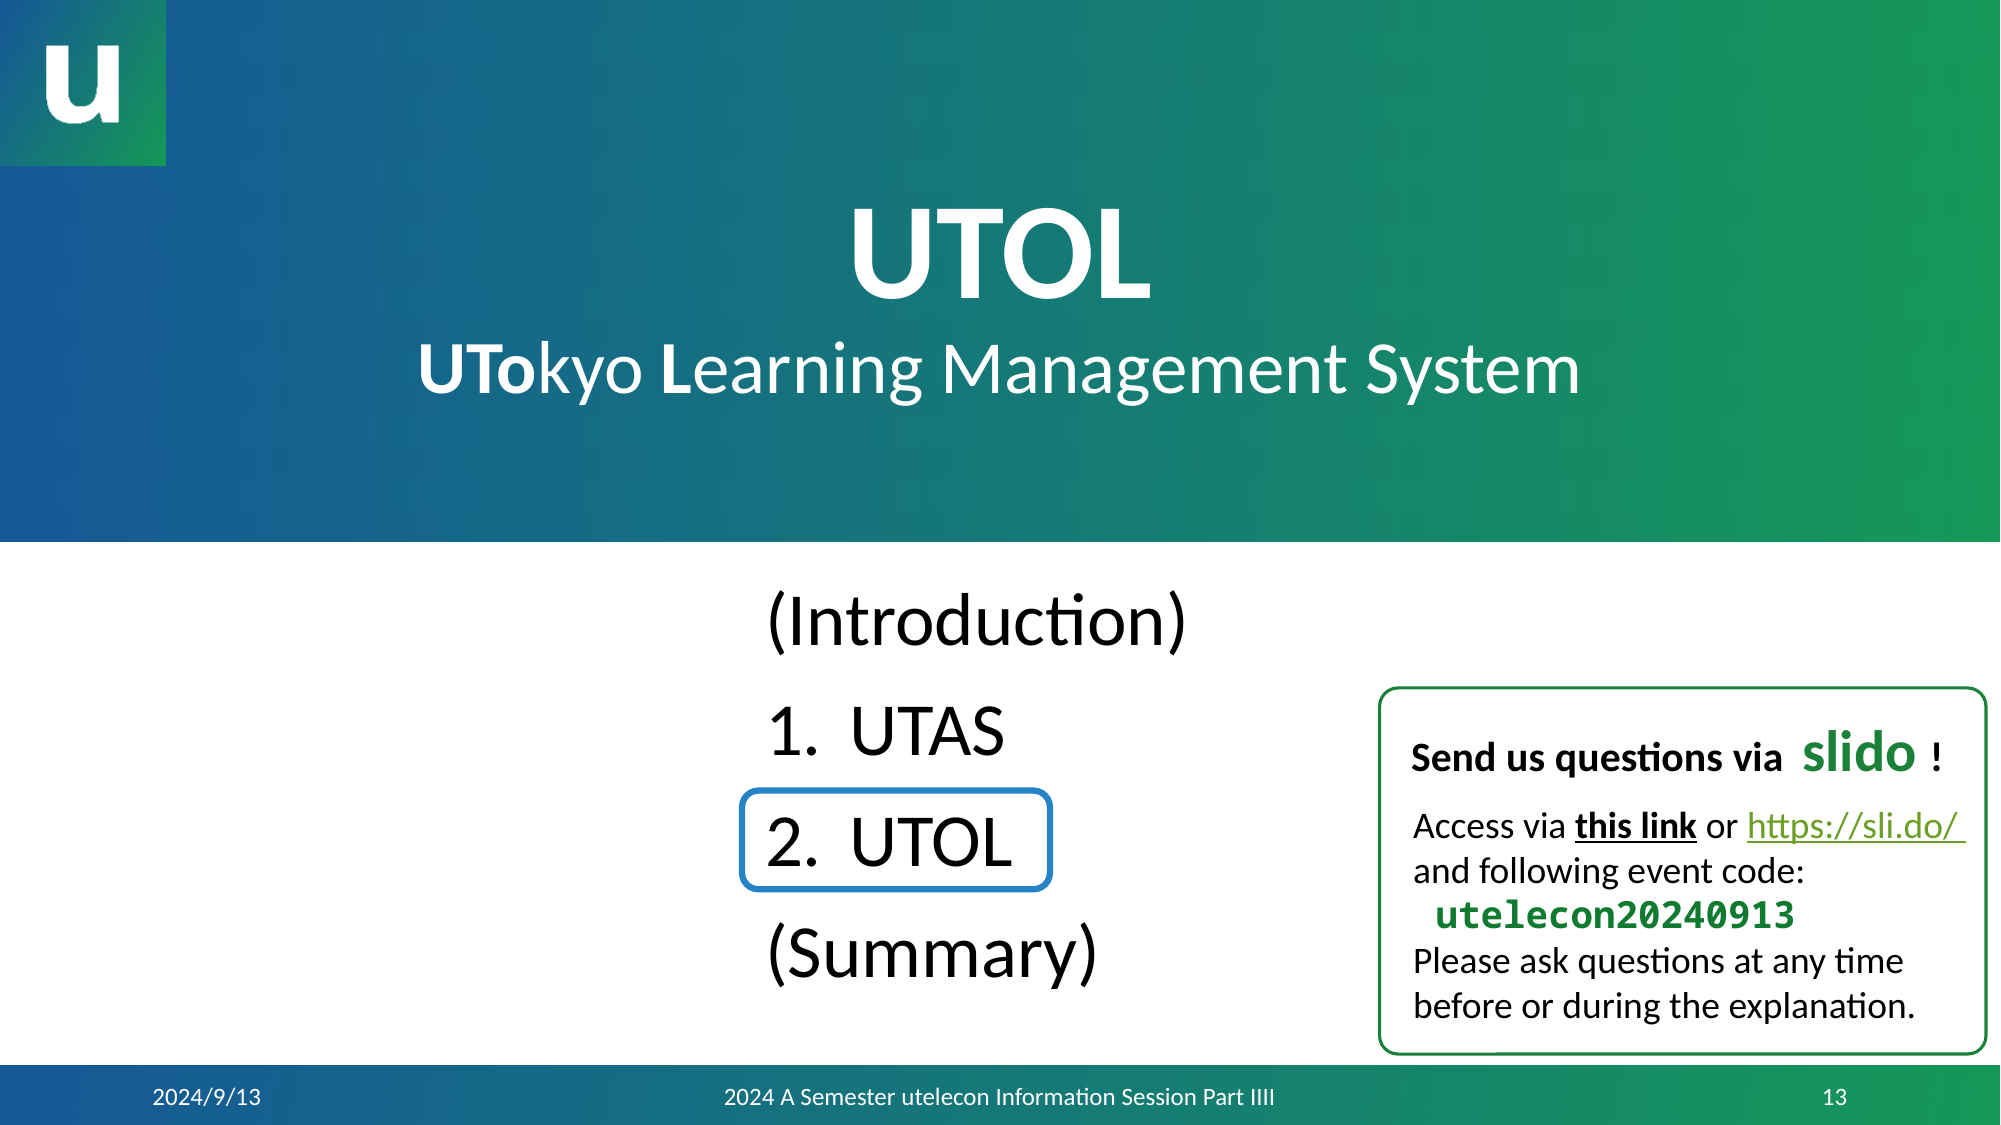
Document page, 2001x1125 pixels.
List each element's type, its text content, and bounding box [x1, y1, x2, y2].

text_box Send us questions via slido ! [1396, 705, 1986, 791]
picture [0, 1065, 2000, 1125]
footer 2024 A Semester utelecon Information Session Part IIII [662, 1074, 1338, 1117]
text_box Access via this link or https://sli.do/ and following event code: utelecon20240913 Please ask questions at any time before or during the explanation. [1398, 793, 1988, 1034]
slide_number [137, 1074, 588, 1117]
text_box [1378, 686, 1988, 1056]
picture [0, 0, 2000, 543]
slide_number 13 [1412, 1074, 1863, 1117]
text_box (Introduction) UTAS UTOL (Summary) [750, 562, 1250, 1055]
text_box [740, 788, 1052, 891]
